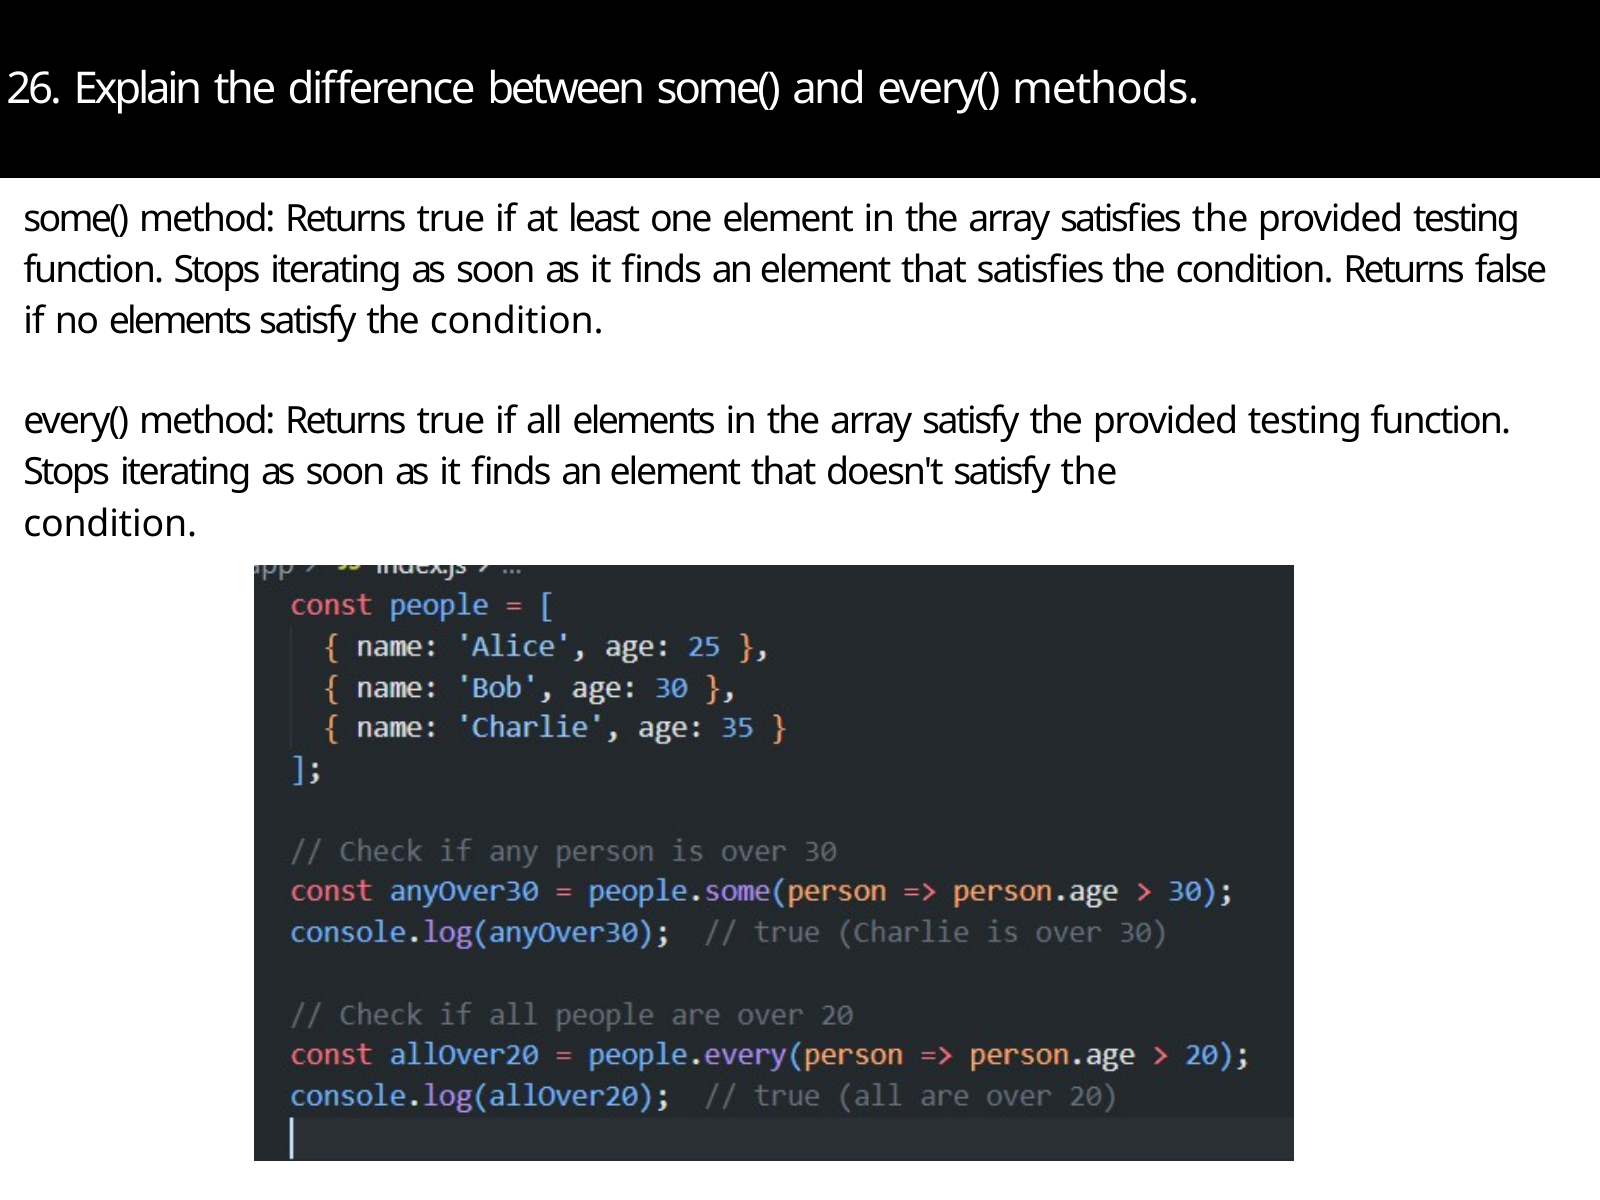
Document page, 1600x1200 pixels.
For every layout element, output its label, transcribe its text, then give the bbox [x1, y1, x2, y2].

title 26. Explain the difference between some() and every() methods. [4, 11, 1543, 260]
text_box some() method: Returns true if at least one element in the array satisfies the provided testing function. Stops iterating as soon as it finds an element that satisfies the condition. Returns false if no elements satisfy the condition. every() method: Returns true if all elements in the array satisfy the provided testing function. Stops iterating as soon as it finds an element that doesn't satisfy the condition. [21, 185, 1575, 544]
picture [254, 564, 1294, 1161]
